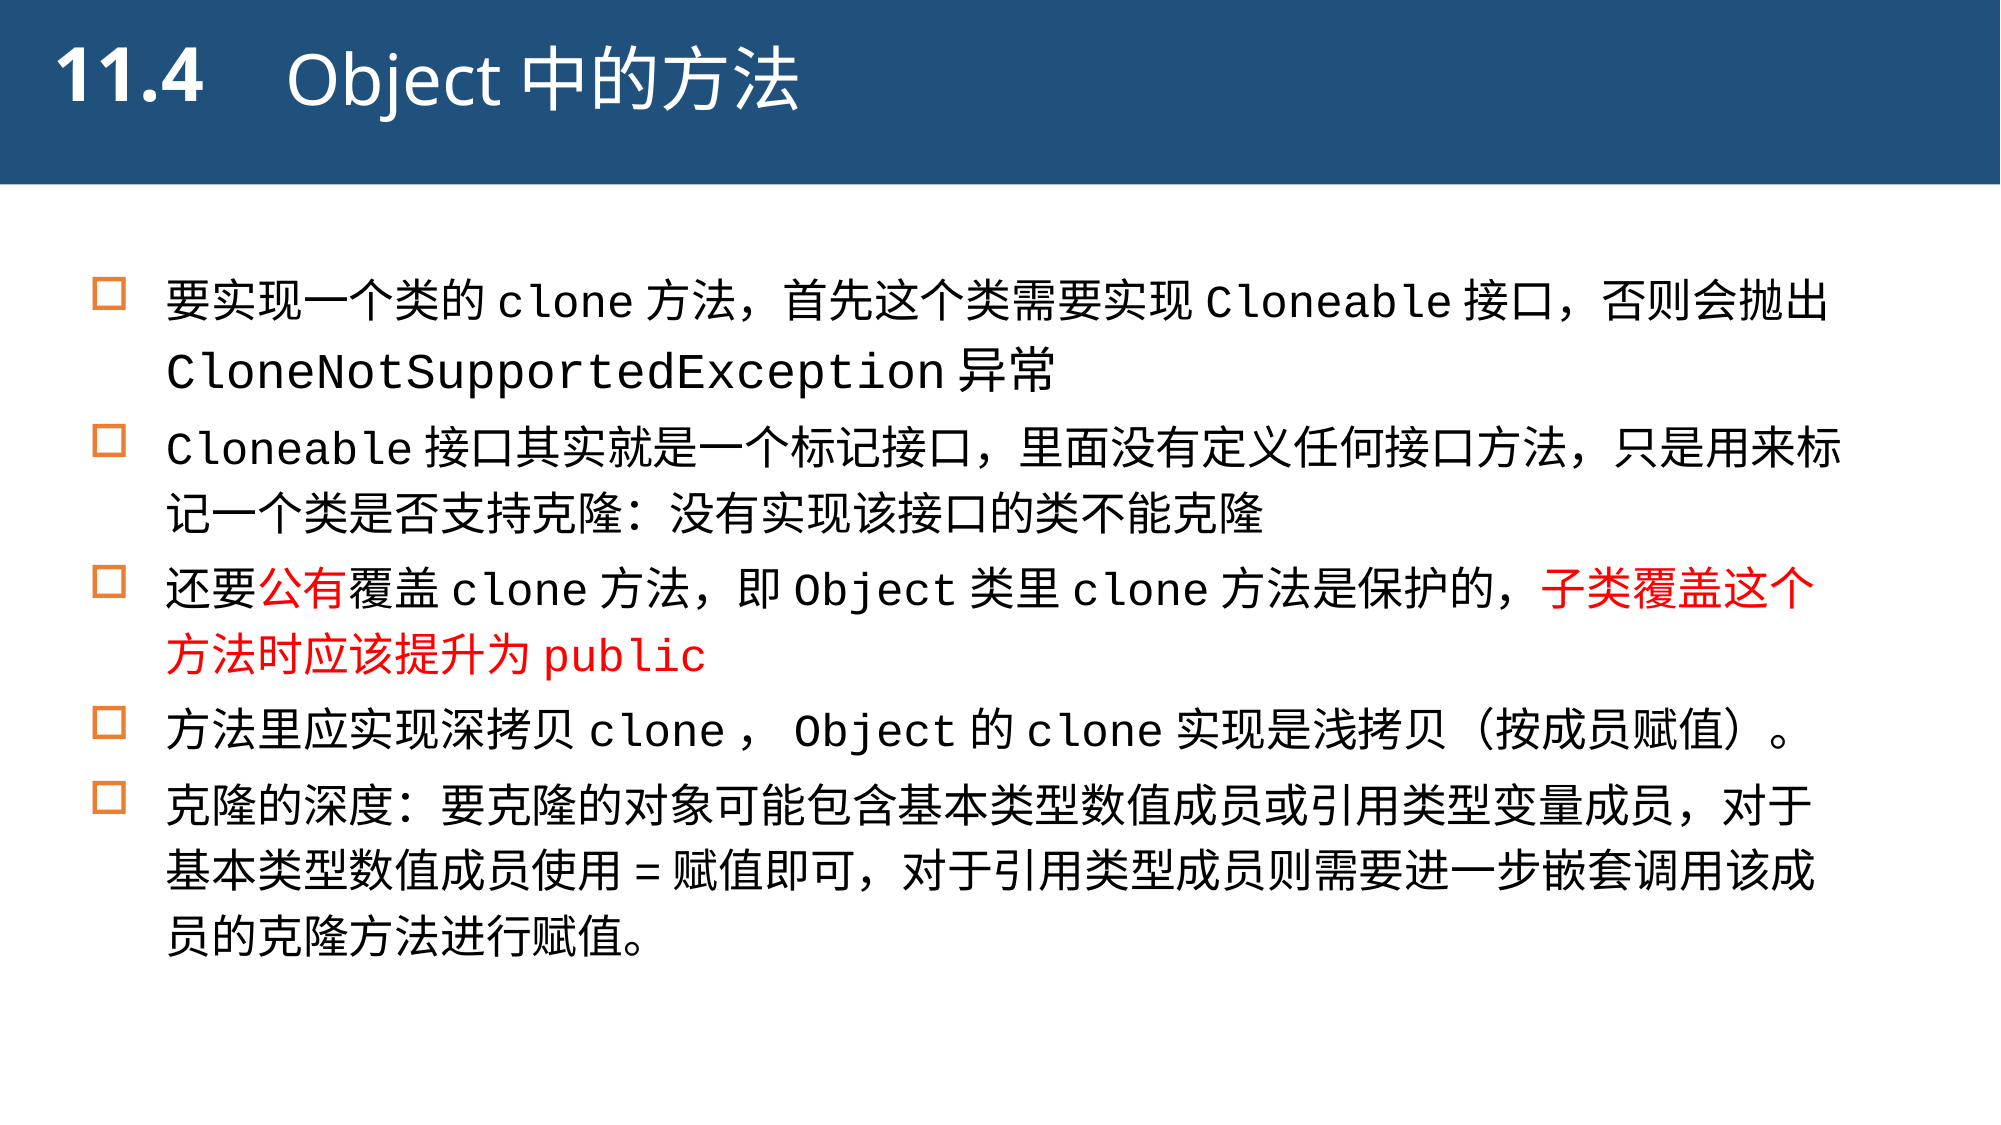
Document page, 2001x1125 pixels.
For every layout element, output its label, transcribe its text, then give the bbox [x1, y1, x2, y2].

list Object中的方法 [270, 36, 1484, 119]
text_box 要实现一个类的clone方法，首先这个类需要实现Cloneable接口，否则会抛出CloneNotSupportedException异常 Cloneable接口其实就是一个标记接口，里面没有定义任何接口方法，只是用来标记一个类是否支持克隆：没有实现该接口的类不能克隆 还要公有覆盖clone方法，即Object类里clone方法是保护的，子类覆盖这个方法时应该提升为public 方法里应实现深拷贝clone，Object的clone实现是浅拷贝（按成员赋值）。 克隆的深度：要克隆的对象可能包含基本类型数值成员或引用类型变量成员，对于基本类型数值成员使用=赋值即可，对于引用类型成员则需要进一步嵌套调用该成员的克隆方法进行赋值。 [73, 253, 1861, 1005]
list 11.4 [38, 28, 244, 166]
